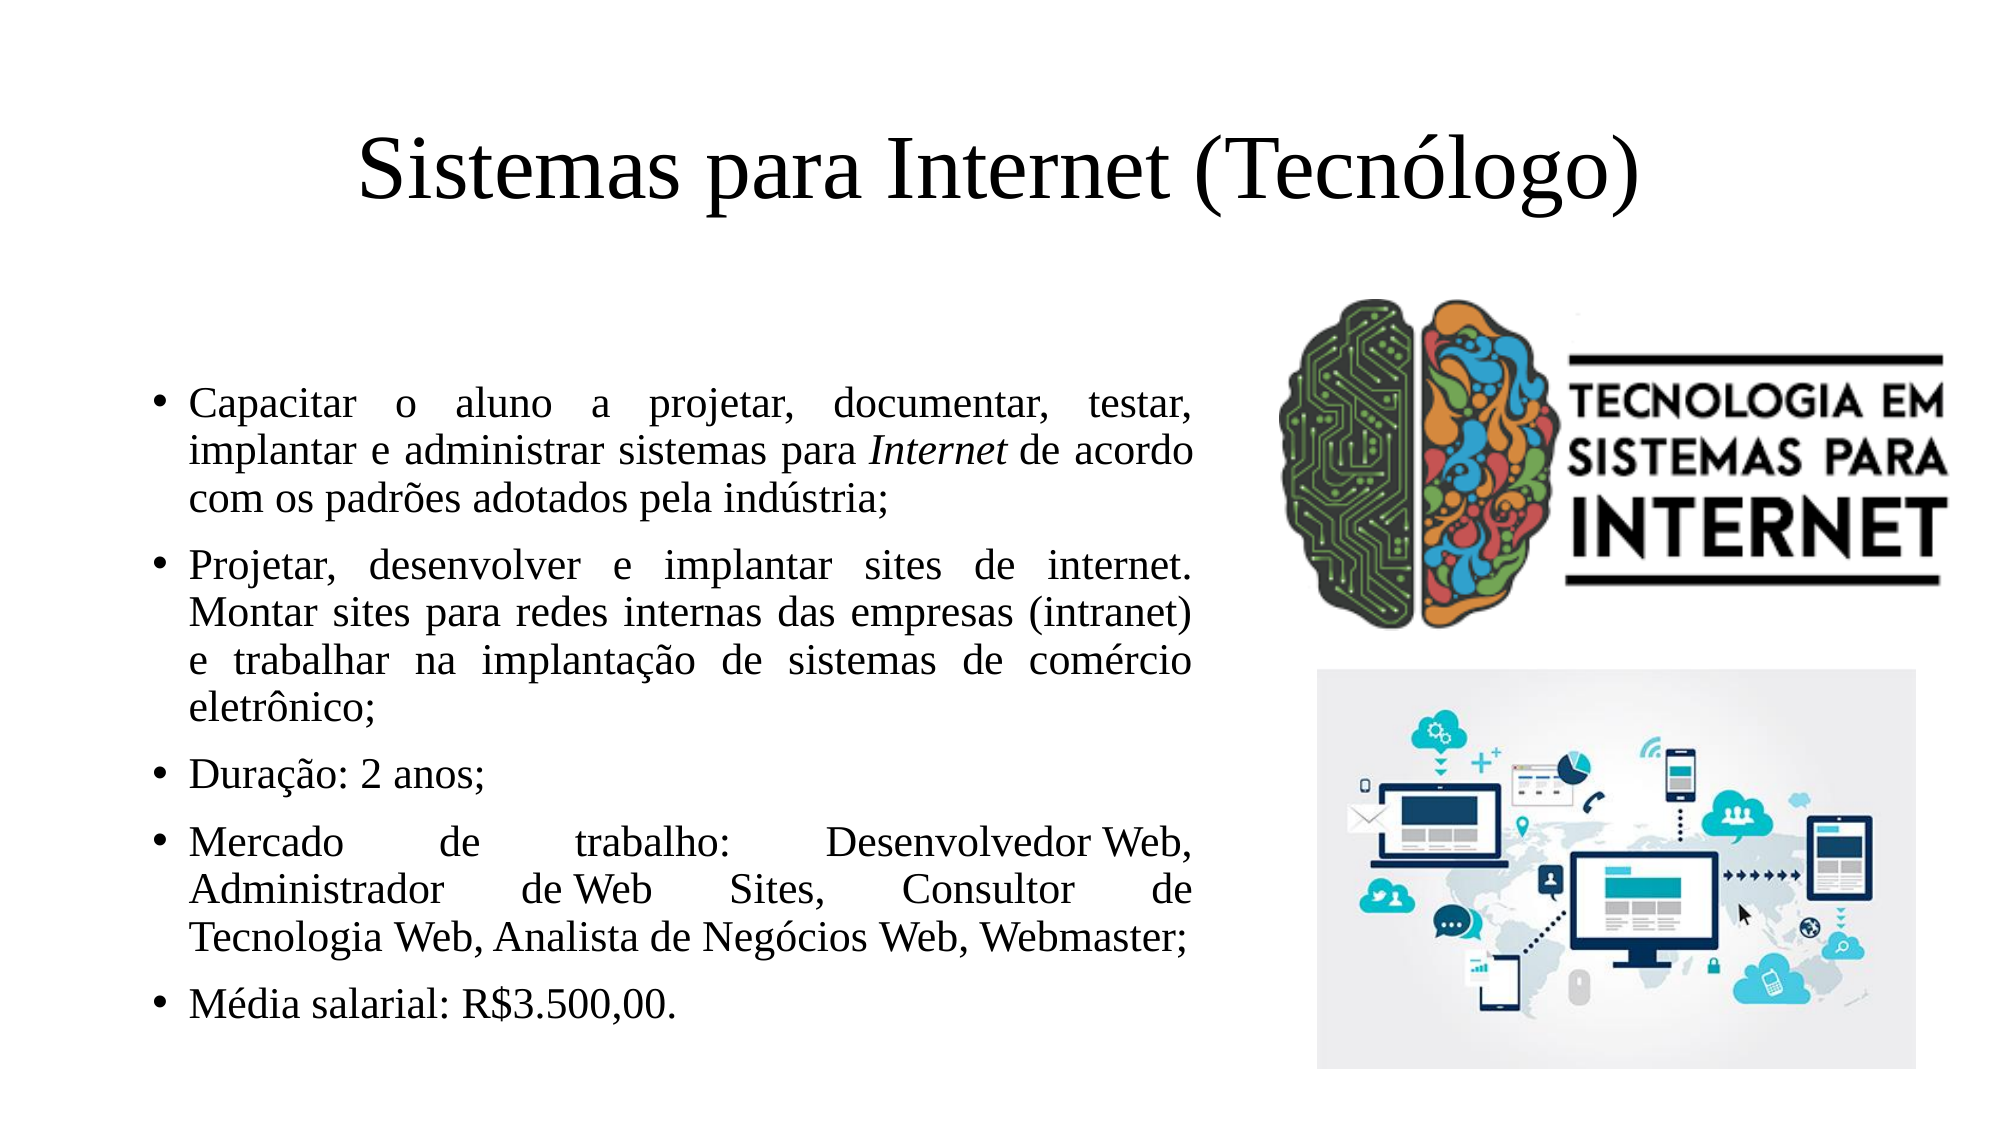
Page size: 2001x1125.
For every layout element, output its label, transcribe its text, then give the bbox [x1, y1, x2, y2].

picture [1279, 299, 1954, 631]
title Sistemas para Internet (Tecnólogo) [137, 59, 1863, 278]
list Capacitar o aluno a projetar, documentar, testar, implantar e administrar sistemas para Internet de acordo com os padrões adotados pela indústria; Projetar, desenvolver e implantar sites de internet. Montar sites para redes internas das empresas (intranet) e trabalhar na implantação de sistemas de comércio eletrônico; Duração: 2 anos; Mercado de trabalho: Desenvolvedor Web, Administrador de Web Sites, Consultor de Tecnologia Web, Analista de Negócios Web, Webmaster; Média salarial: R$3.500,00. [137, 299, 1210, 1080]
picture [1317, 668, 1916, 1069]
